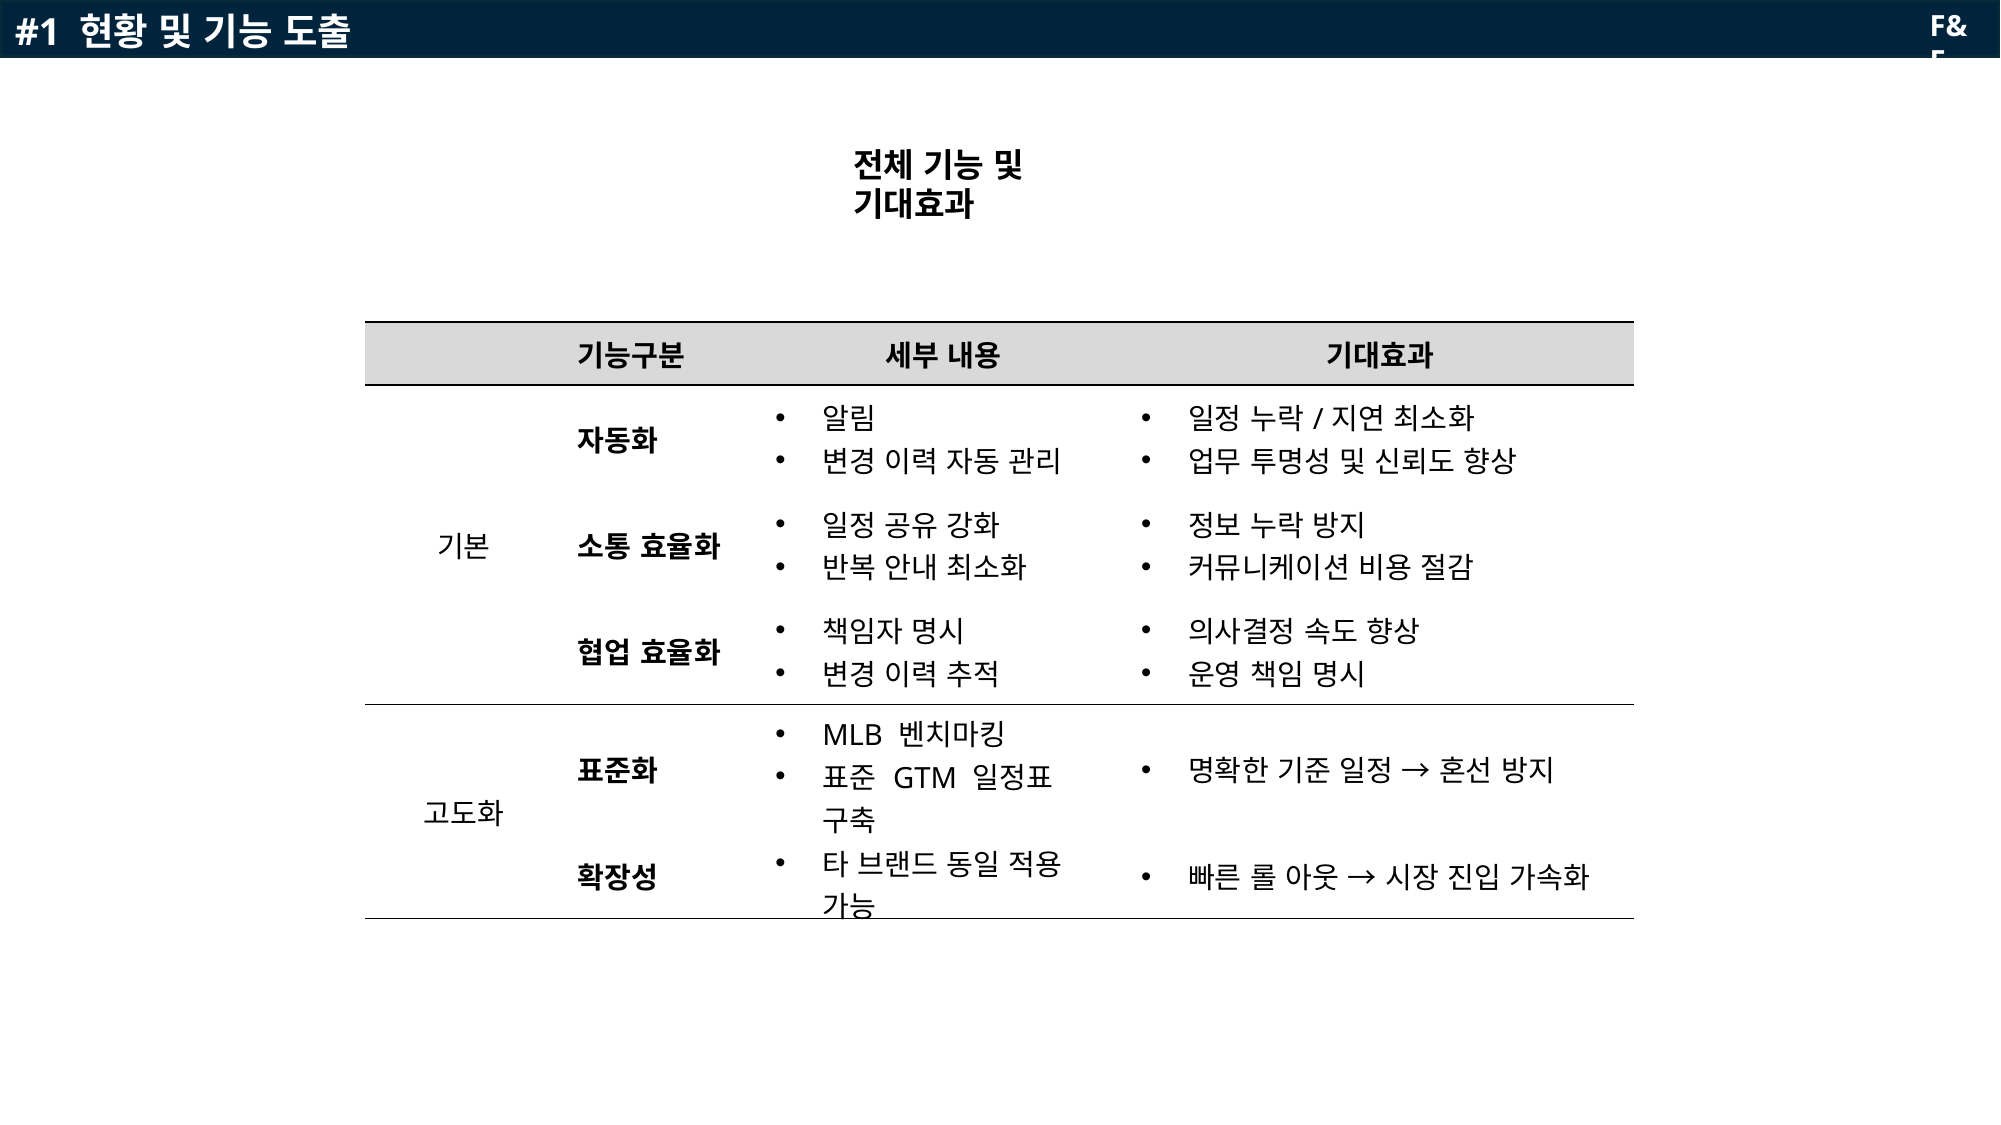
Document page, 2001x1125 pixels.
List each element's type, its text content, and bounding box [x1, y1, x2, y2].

text_box 전체 기능 및 기대효과 [838, 136, 1162, 231]
table_cell 일정 누락/지연 최소화 업무 투명성 및 신뢰도 향상 [1126, 386, 1634, 491]
table_cell 타 브랜드 동일 적용 가능 [760, 834, 1126, 918]
table_cell 자동화 [563, 386, 760, 491]
table_cell 정보 누락 방지 커뮤니케이션 비용 절감 [1126, 491, 1634, 598]
table_cell 협업 효율화 [563, 598, 760, 704]
table_cell 의사결정 속도 향상 운영 책임 명시 [1126, 598, 1634, 704]
table_cell 확장성 [563, 834, 760, 918]
table_cell 알림 변경 이력 자동 관리 [760, 386, 1126, 491]
table_header 기대효과 [1126, 323, 1634, 384]
table_cell 표준화 [563, 705, 760, 834]
table_cell 책임자 명시 변경 이력 추적 [760, 598, 1126, 704]
table_cell 소통 효율화 [563, 491, 760, 598]
table_cell 빠른 롤 아웃 → 시장 진입 가속화 [1126, 834, 1634, 918]
table_cell 고도화 [365, 705, 563, 918]
table_cell 명확한 기준 일정 → 혼선 방지 [1126, 705, 1634, 834]
table_header [365, 323, 563, 384]
table_cell MLB 벤치마킹 표준 GTM 일정표 구축 [760, 705, 1126, 834]
table_cell 일정 공유 강화 반복 안내 최소화 [760, 491, 1126, 598]
table_header 세부 내용 [760, 323, 1126, 384]
table_header 기능구분 [563, 323, 760, 384]
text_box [0, 0, 2000, 58]
table_cell 기본 [365, 386, 563, 704]
